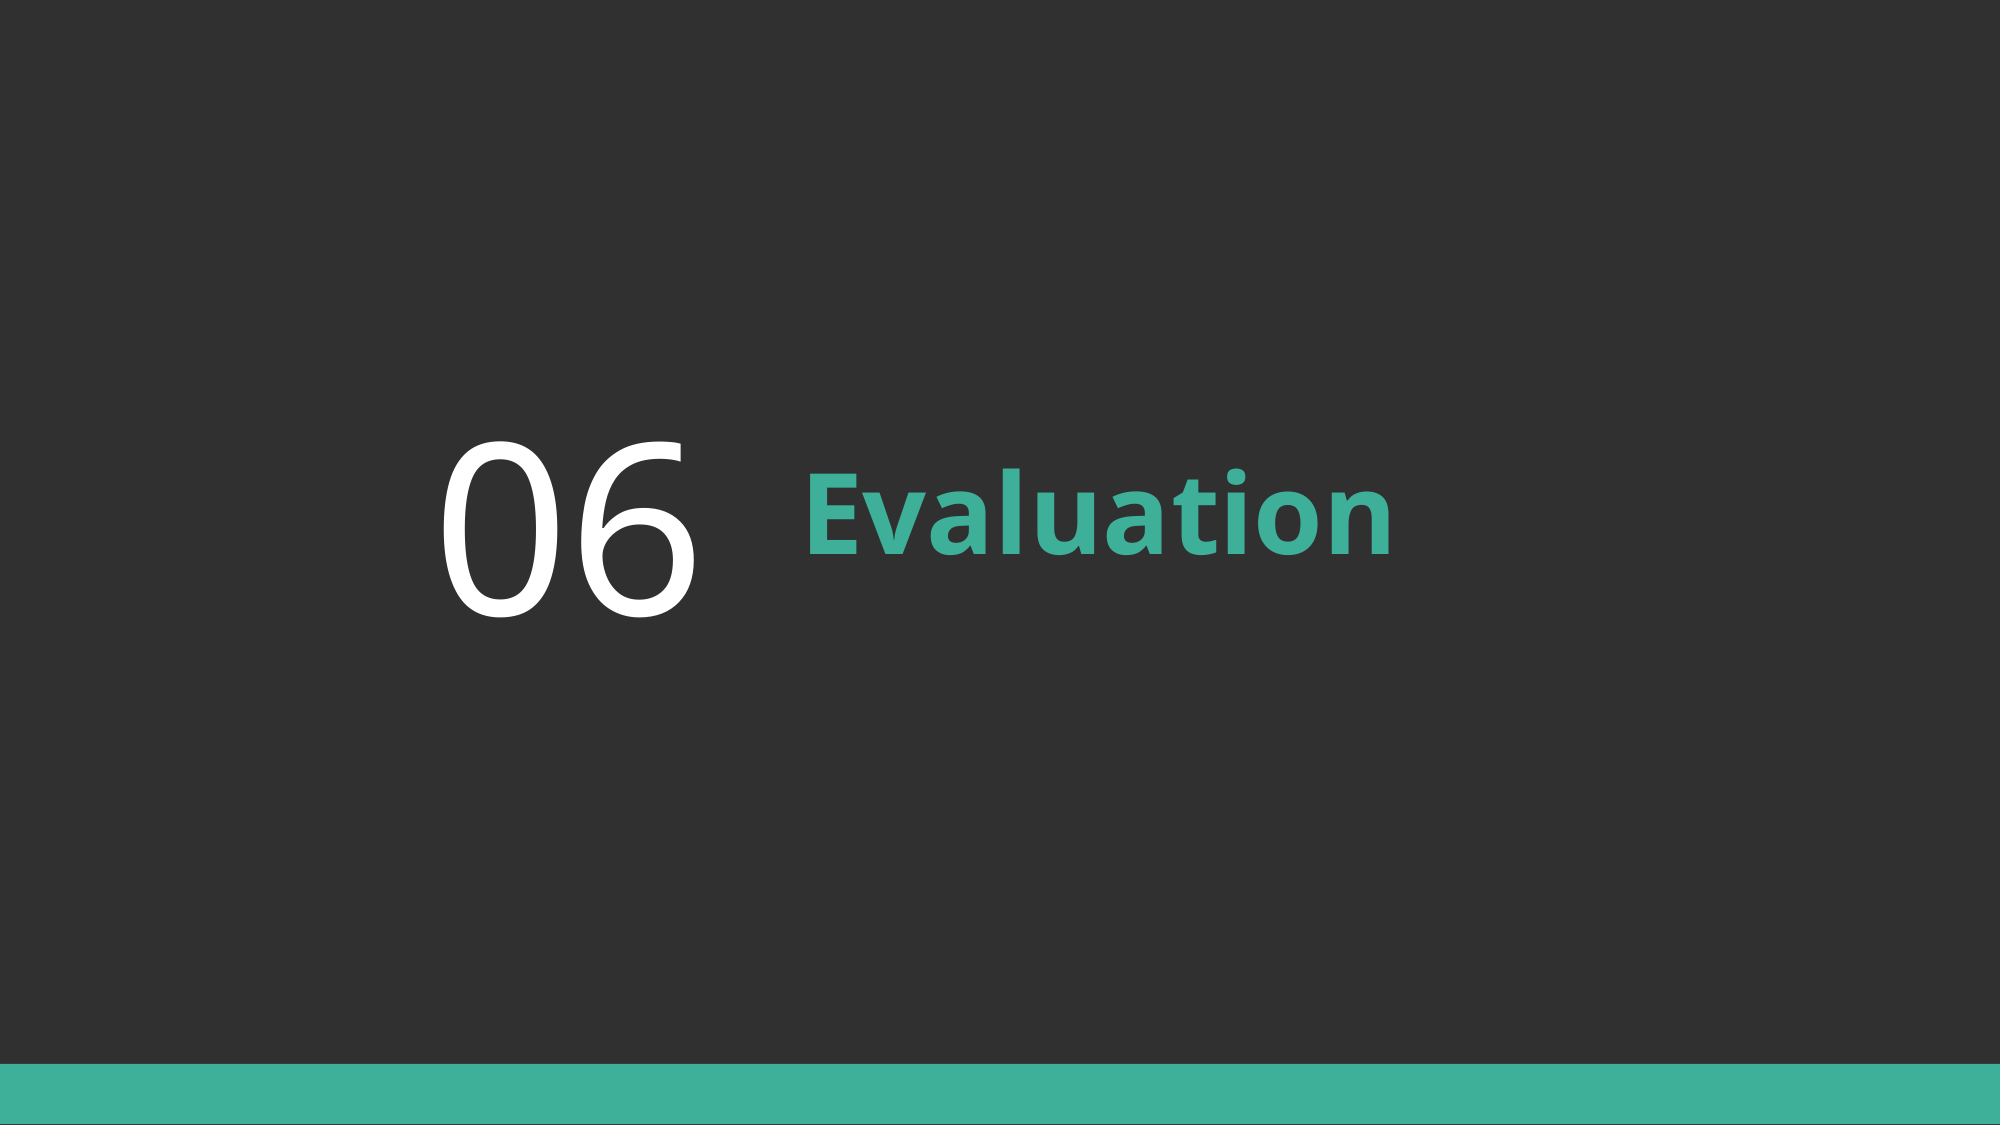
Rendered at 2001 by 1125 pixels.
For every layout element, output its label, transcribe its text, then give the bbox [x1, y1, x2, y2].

text_box 06 [353, 225, 786, 671]
text_box Evaluation [786, 366, 1764, 585]
text_box [0, 1063, 2000, 1125]
